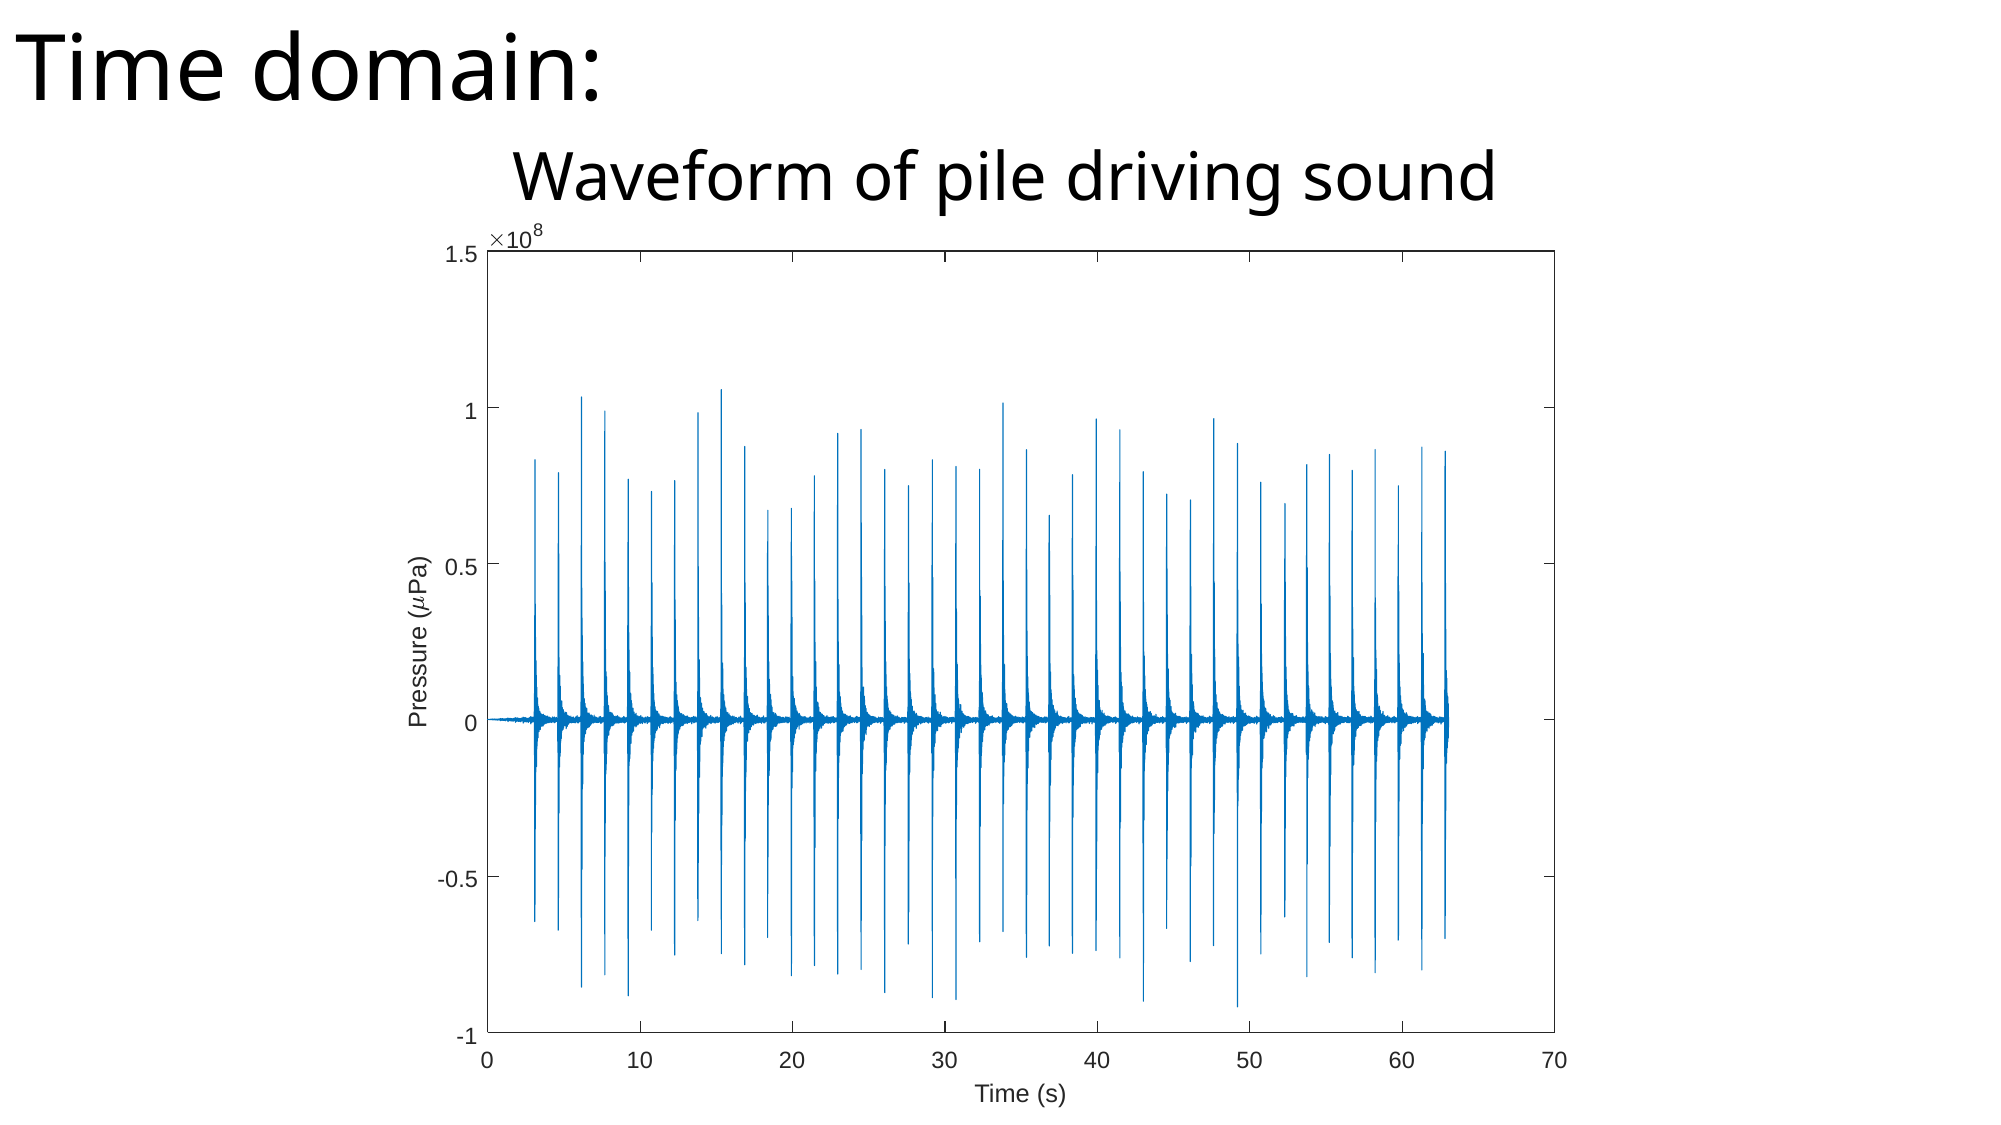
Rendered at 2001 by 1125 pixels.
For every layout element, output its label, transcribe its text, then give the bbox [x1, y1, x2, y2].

picture [309, 179, 1686, 1125]
title Time domain: [0, 0, 1725, 180]
text_box Waveform of pile driving sound [479, 101, 1516, 179]
